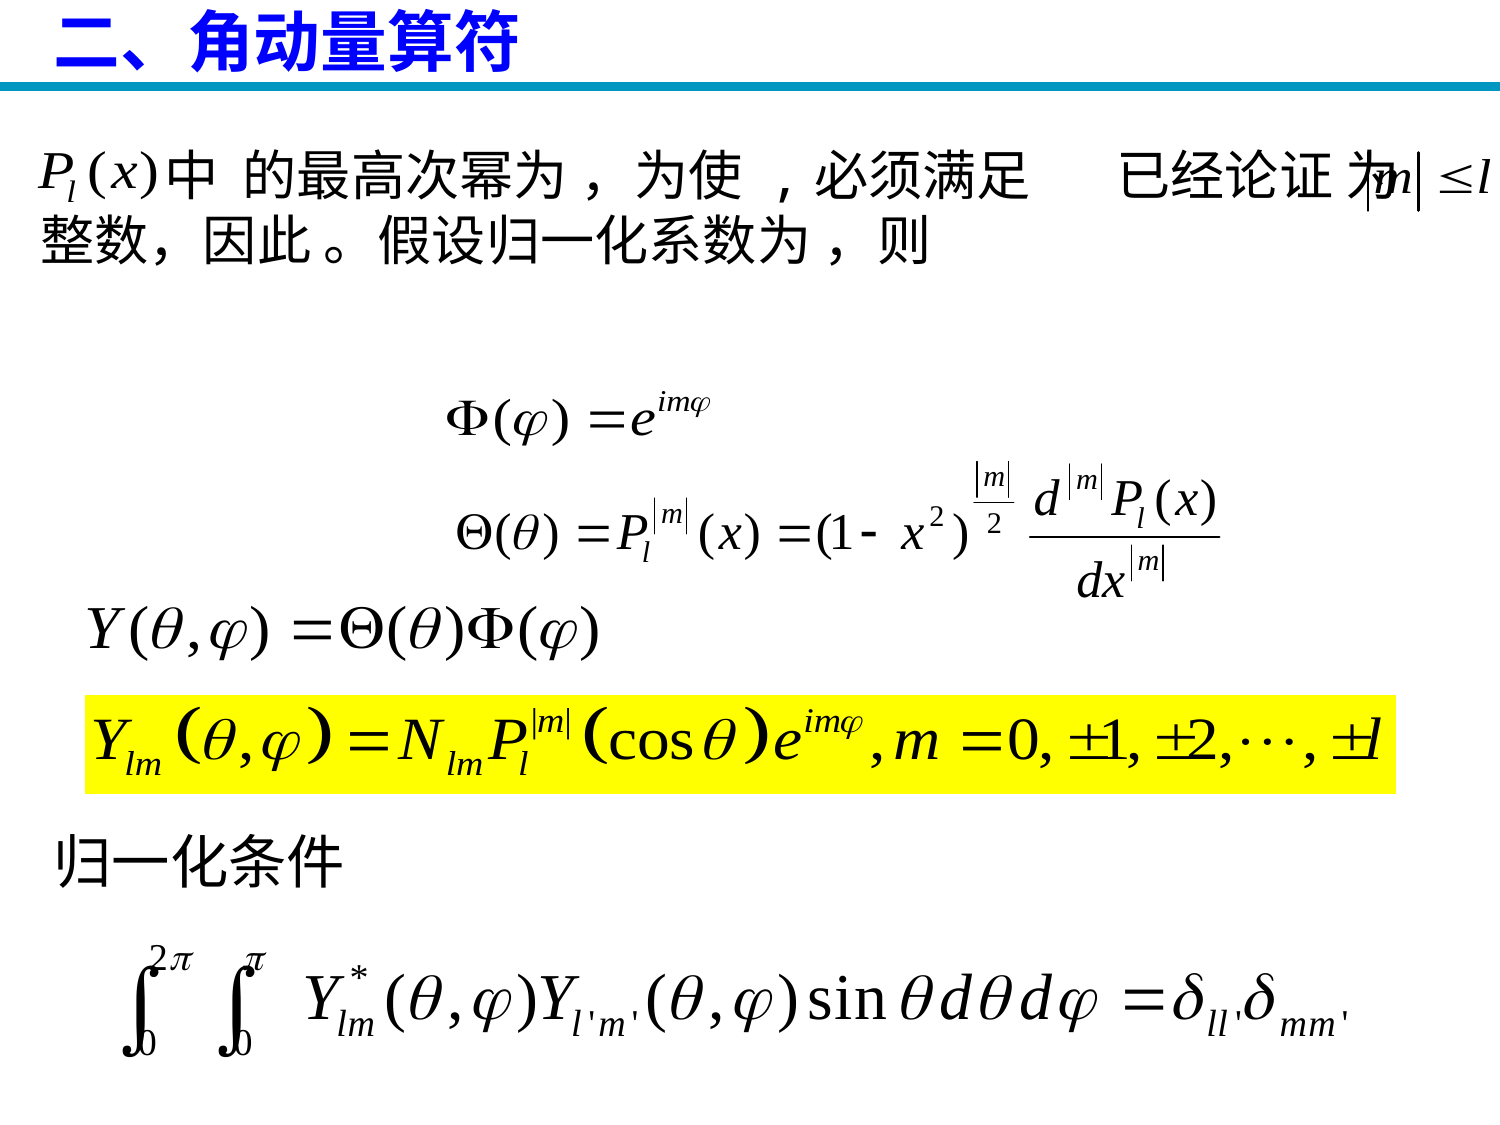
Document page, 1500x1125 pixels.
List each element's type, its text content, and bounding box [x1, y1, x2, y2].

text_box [25, 133, 1500, 347]
title 二、角动量算符 [38, 0, 566, 90]
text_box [448, 450, 1230, 609]
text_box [101, 926, 1358, 1065]
text_box 归一化条件 [38, 817, 438, 903]
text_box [84, 694, 1396, 794]
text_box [79, 592, 610, 673]
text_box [437, 378, 725, 458]
